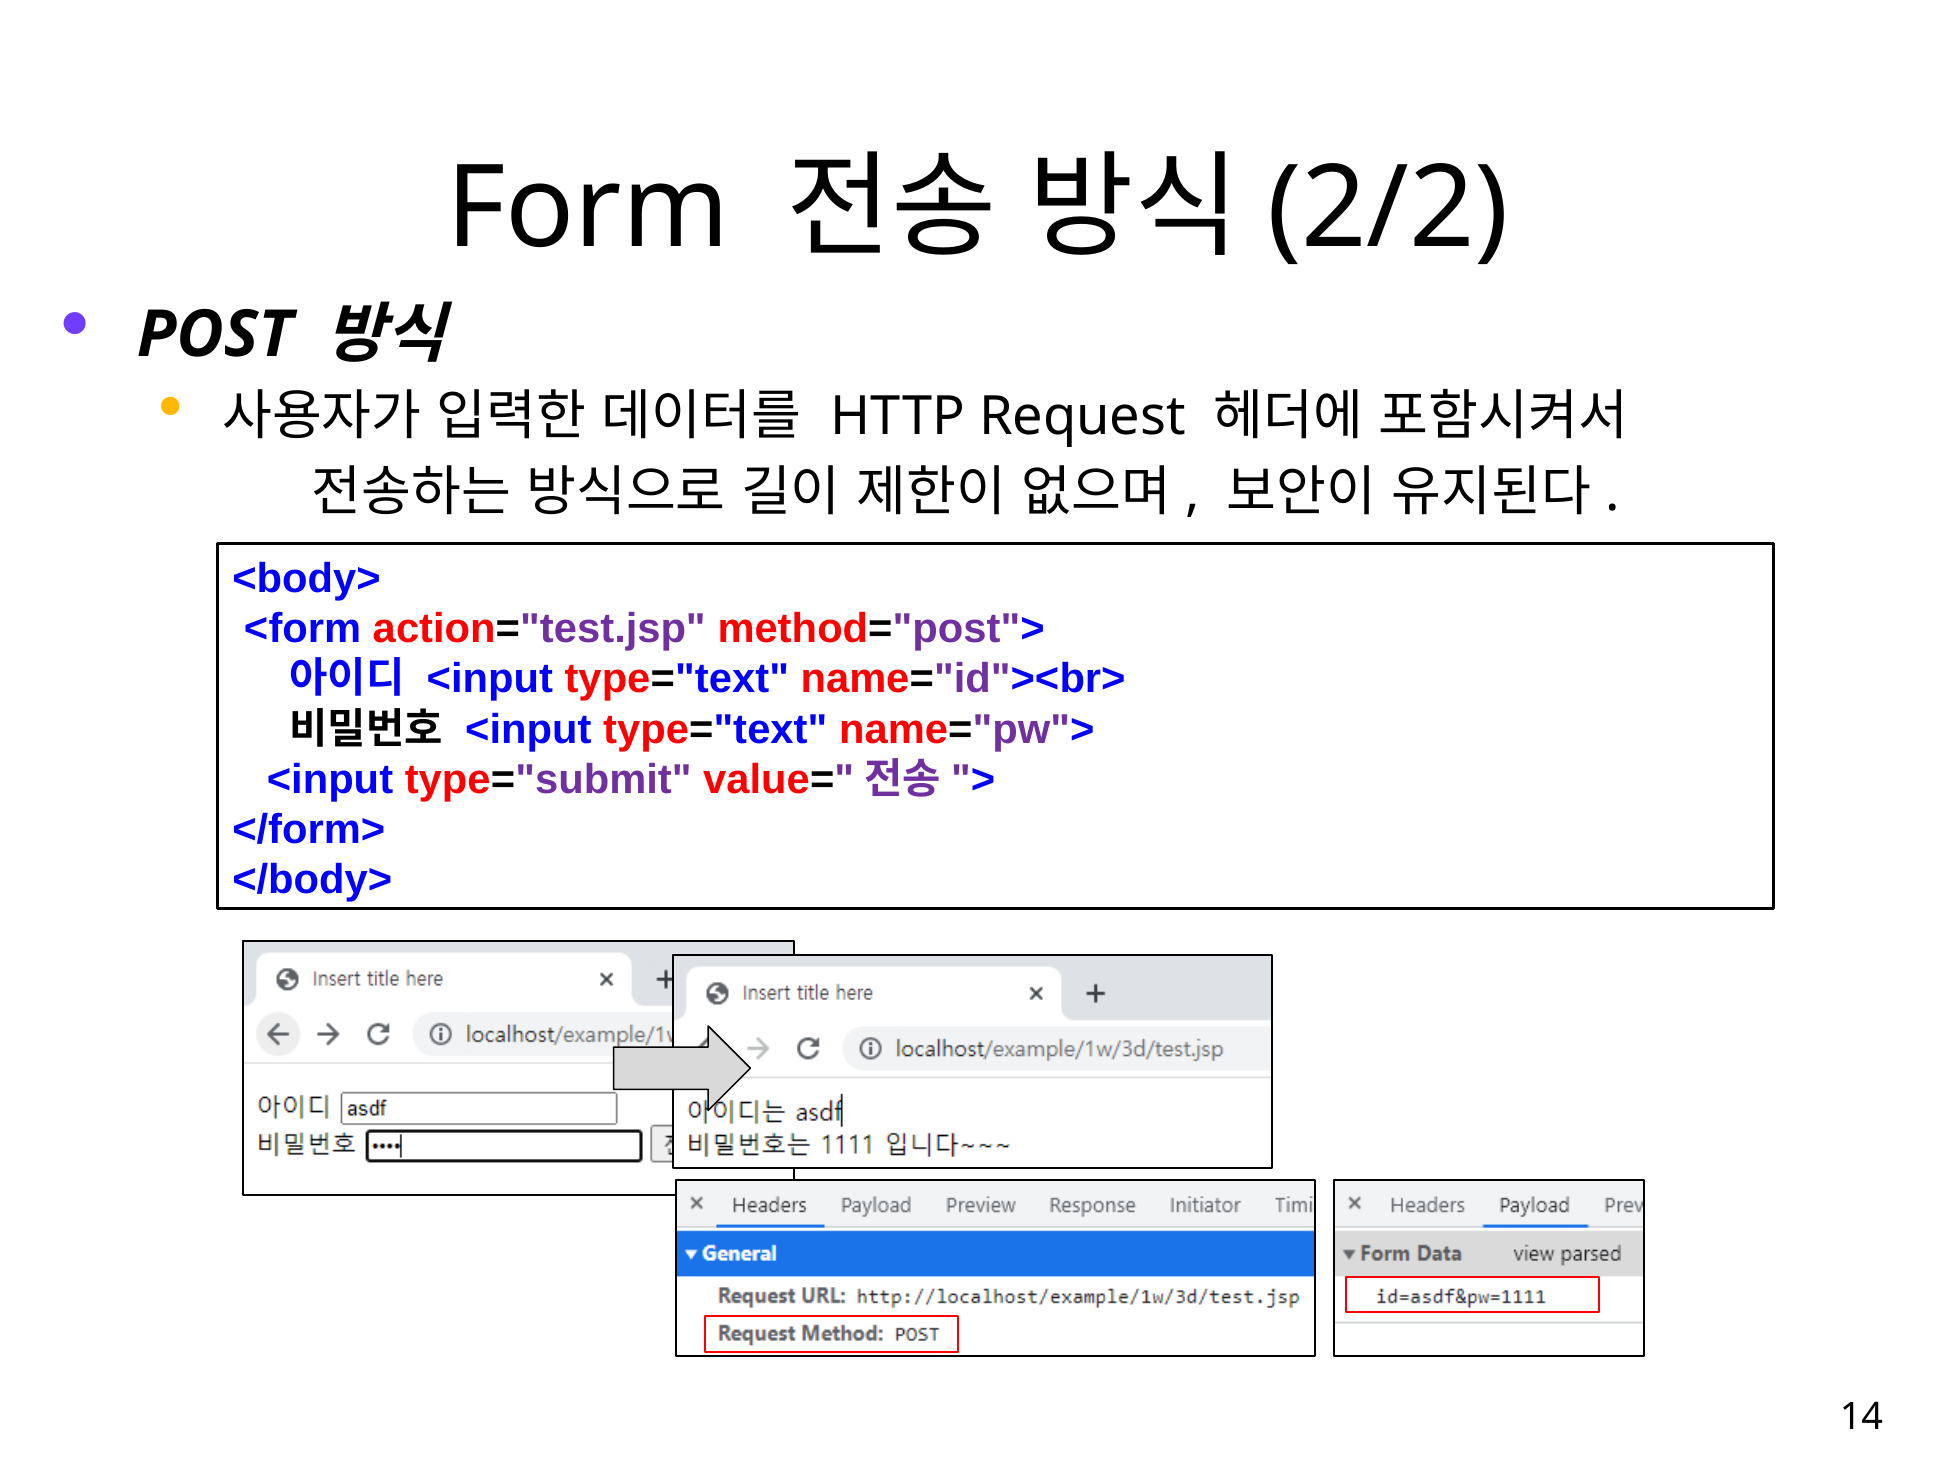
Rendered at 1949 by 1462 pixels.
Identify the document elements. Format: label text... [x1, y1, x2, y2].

text_box <body> <form action="test.jsp" method="post"> 아이디 <input type="text" name="id"><br> 비밀번호 <input type="text" name="pw"> <input type="submit" value="전송"> </form> </body> [217, 543, 1774, 909]
picture [243, 942, 1315, 1355]
picture [1334, 1181, 1643, 1355]
text_box Form 전송 방식(2/2) [181, 116, 1774, 280]
slide_number 14 [1496, 1372, 1899, 1462]
list POST 방식 사용자가 입력한 데이터를 HTTP Request 헤더에 포함시켜서 전송하는 방식으로 길이 제한이 없으며, 보안이 유지된다. [48, 284, 1897, 1343]
